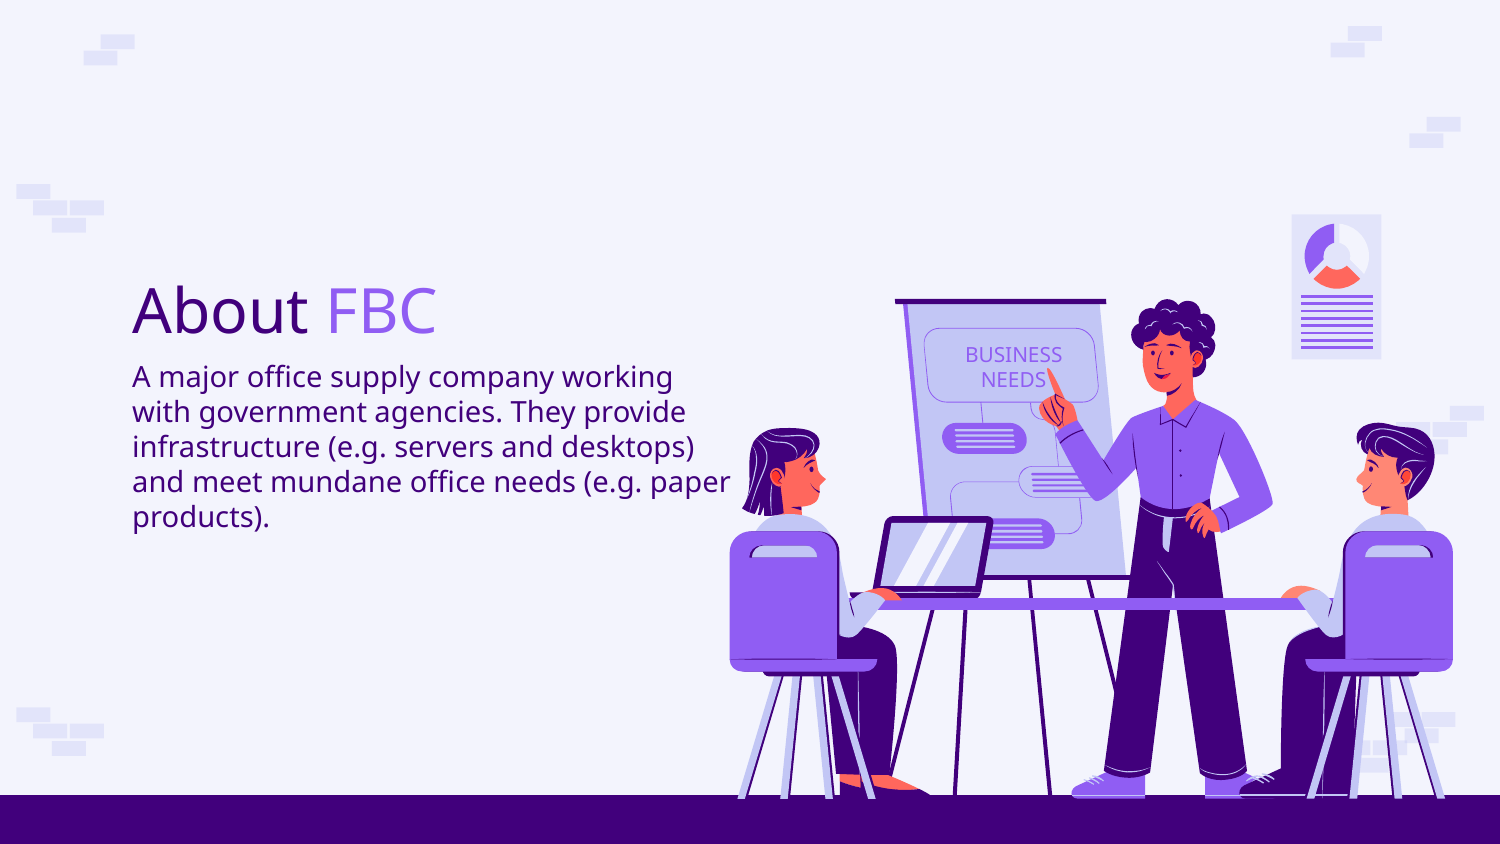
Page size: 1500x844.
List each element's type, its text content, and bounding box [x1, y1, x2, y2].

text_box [938, 515, 995, 600]
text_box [1038, 298, 1280, 799]
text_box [1291, 214, 1382, 360]
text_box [881, 298, 1037, 800]
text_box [729, 427, 934, 802]
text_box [1238, 422, 1454, 799]
subtitle A major office supply company working with government agencies. They provide infrastructure (e.g. servers and desktops) and meet mundane office needs (e.g. paper products). [116, 343, 749, 576]
title About FBC [116, 259, 749, 343]
